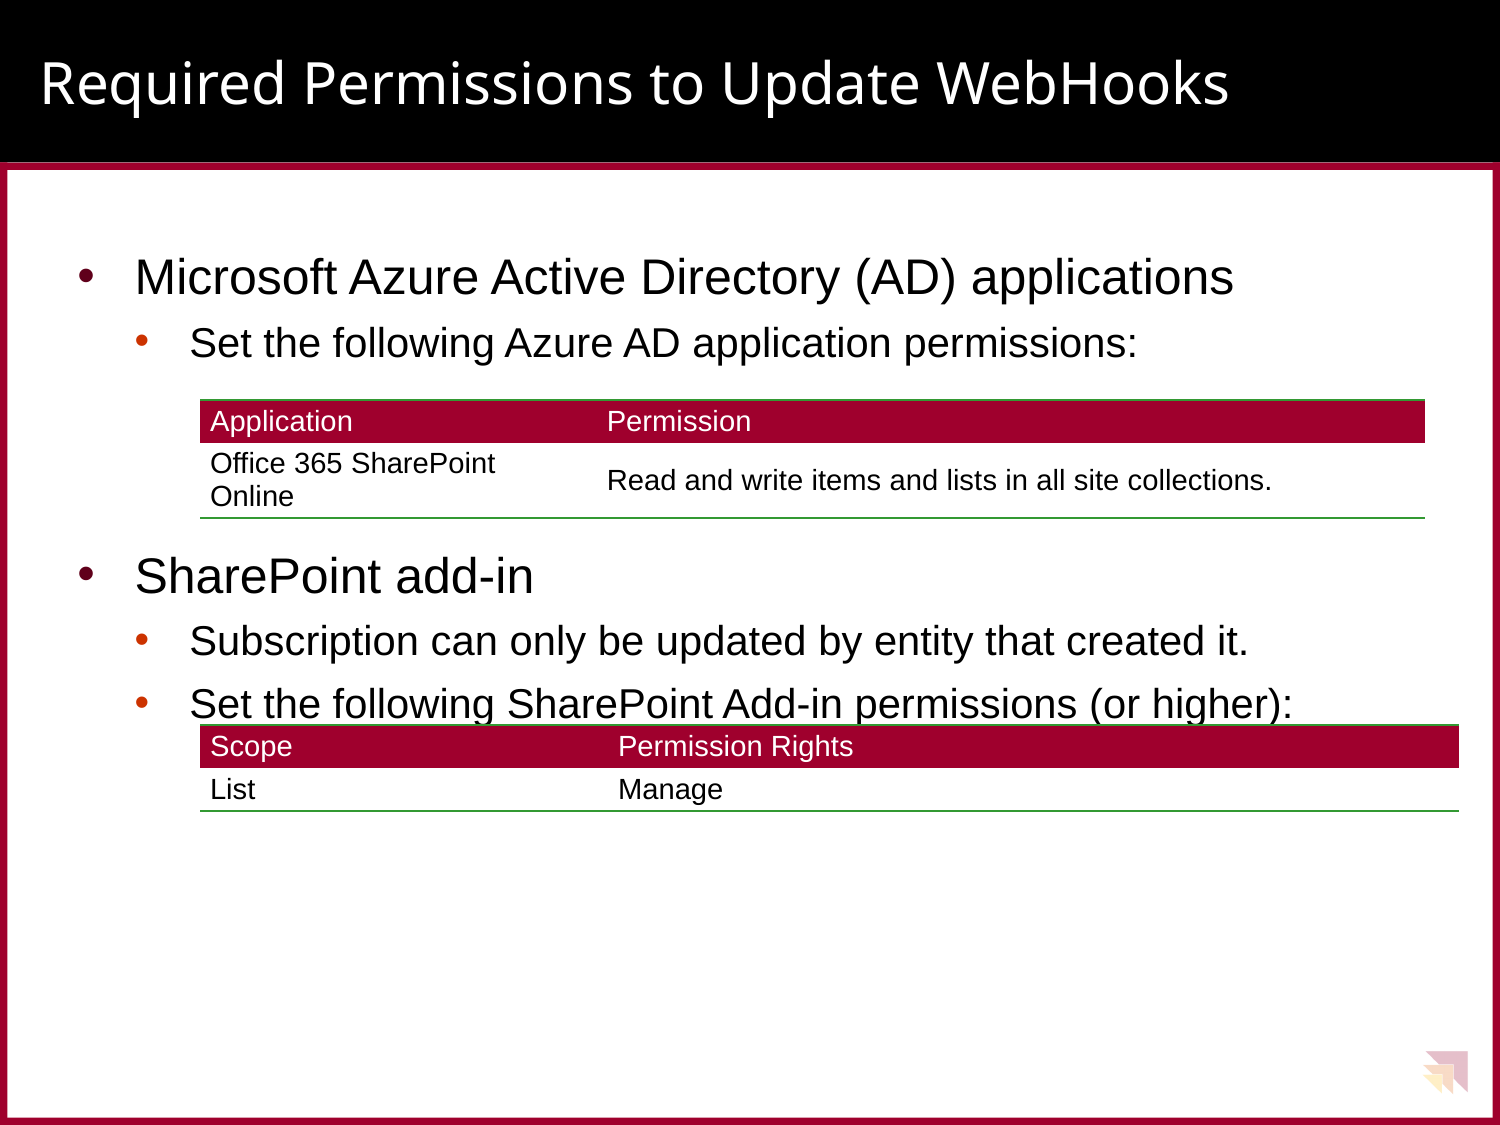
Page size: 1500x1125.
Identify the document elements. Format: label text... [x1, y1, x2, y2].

table_header Permission [597, 401, 1425, 443]
table_cell List [200, 768, 608, 810]
title Required Permissions to Update WebHooks [24, 12, 1438, 150]
list Microsoft Azure Active Directory (AD) applications Set the following Azure AD application permissions: SharePoint add-in Subscription can only be updated by entity that created it. Set the following SharePoint Add-in permissions (or higher): [62, 237, 1438, 1088]
table_cell Office 365 SharePoint Online [200, 443, 597, 517]
table_header Application [200, 401, 597, 443]
table_cell Manage [608, 768, 1459, 810]
table_header Permission Rights [608, 726, 1459, 768]
table_header Scope [200, 726, 608, 768]
table_cell Read and write items and lists in all site collections. [597, 443, 1425, 517]
